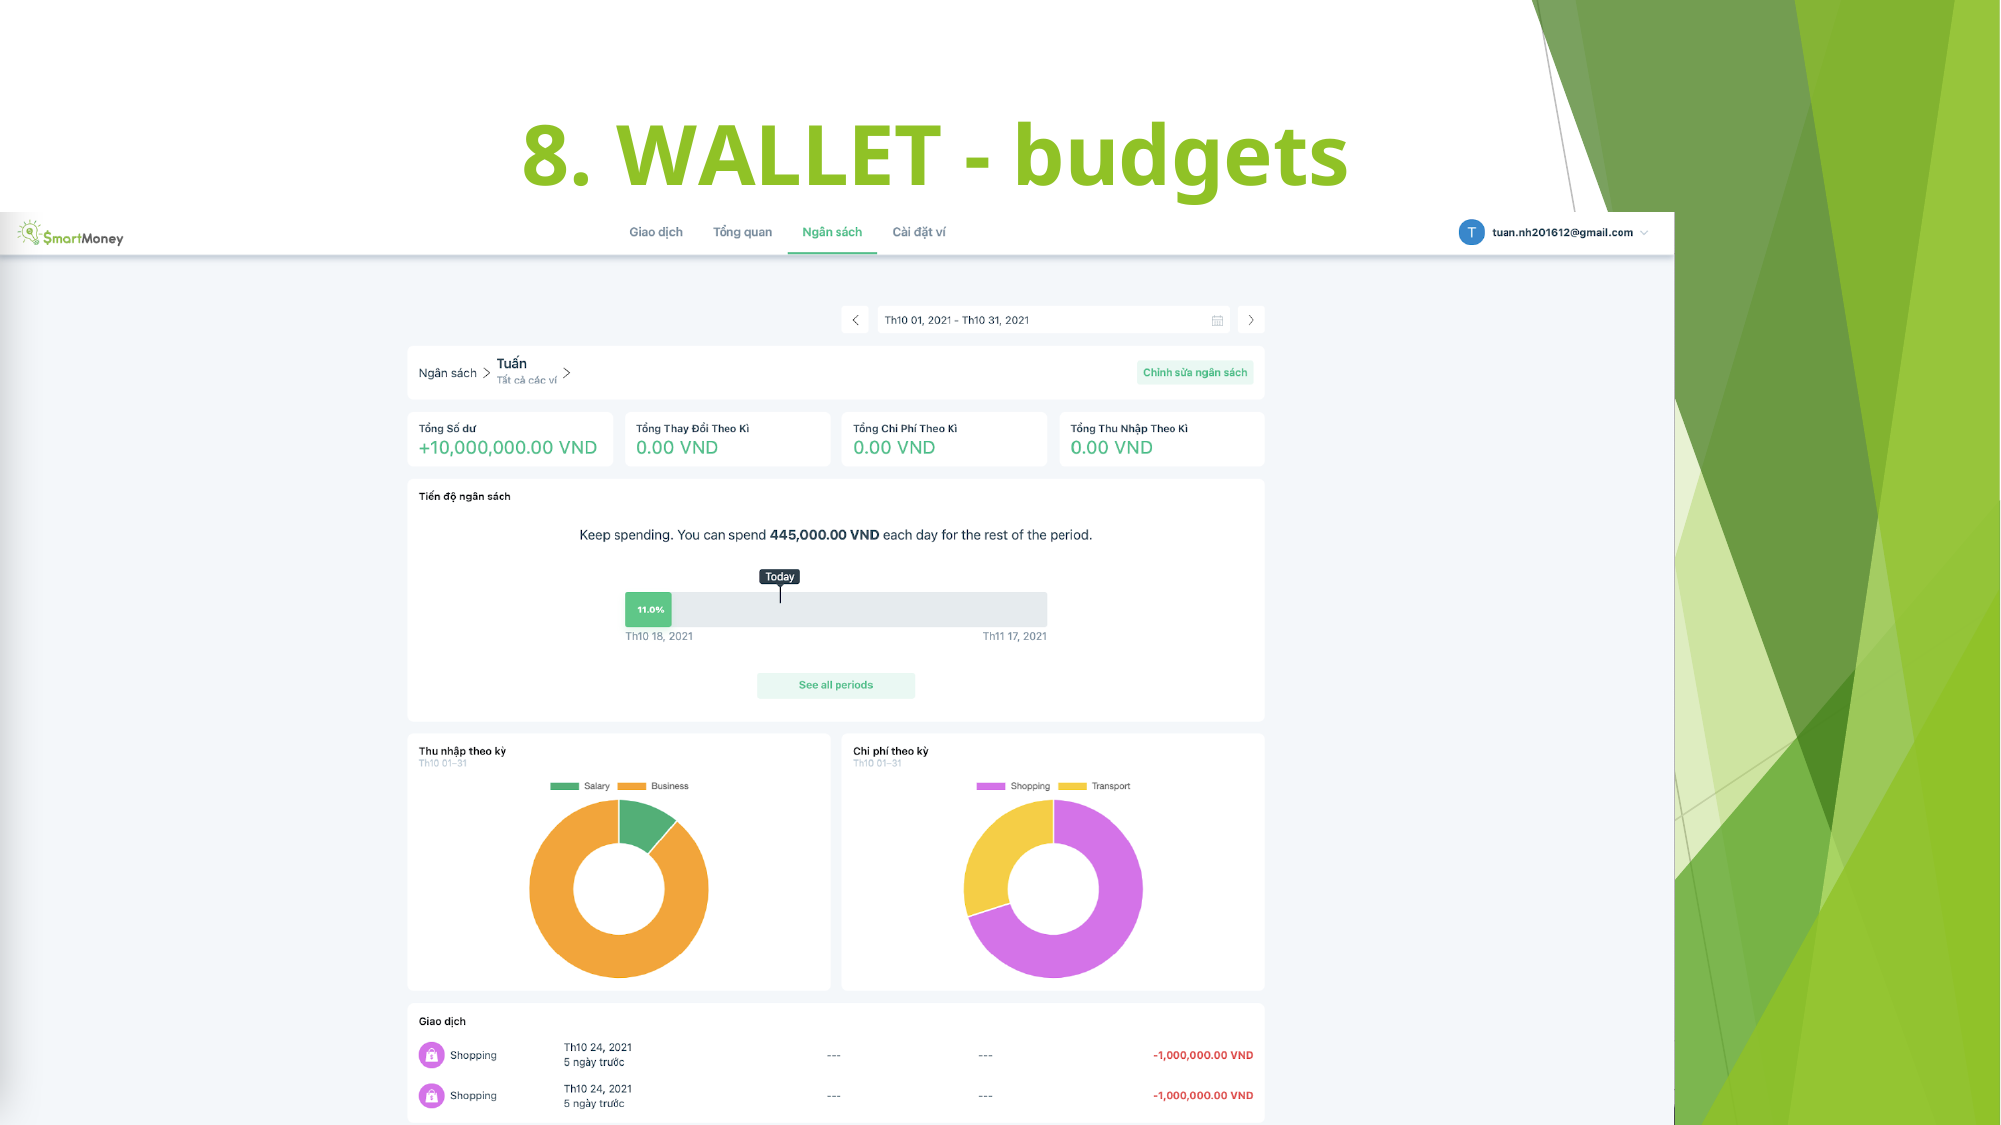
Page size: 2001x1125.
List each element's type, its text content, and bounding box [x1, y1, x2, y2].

text_box 8. WALLET - budgets [461, 29, 1411, 210]
picture [0, 212, 1675, 1125]
